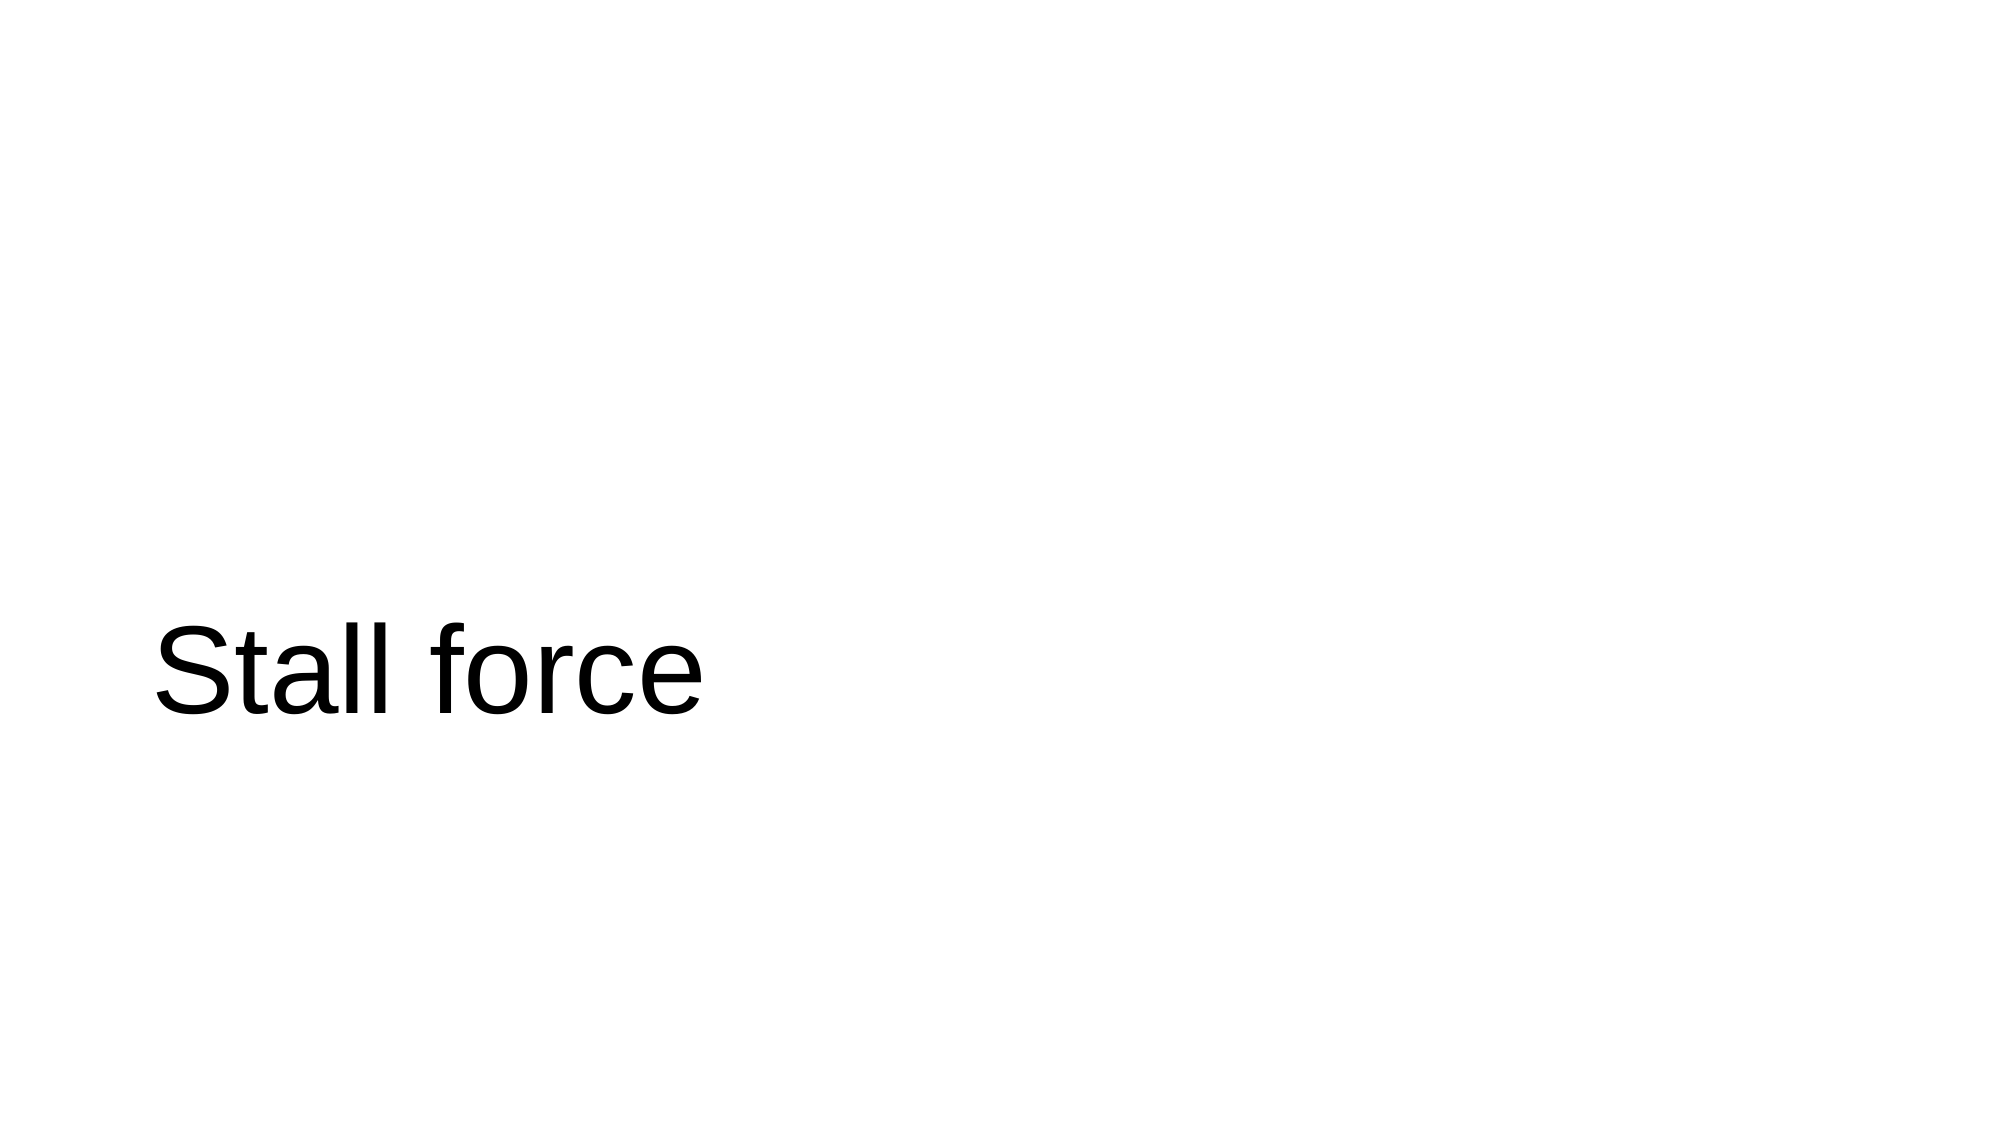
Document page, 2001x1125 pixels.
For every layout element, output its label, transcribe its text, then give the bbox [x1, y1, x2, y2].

title Stall force [136, 280, 1862, 749]
